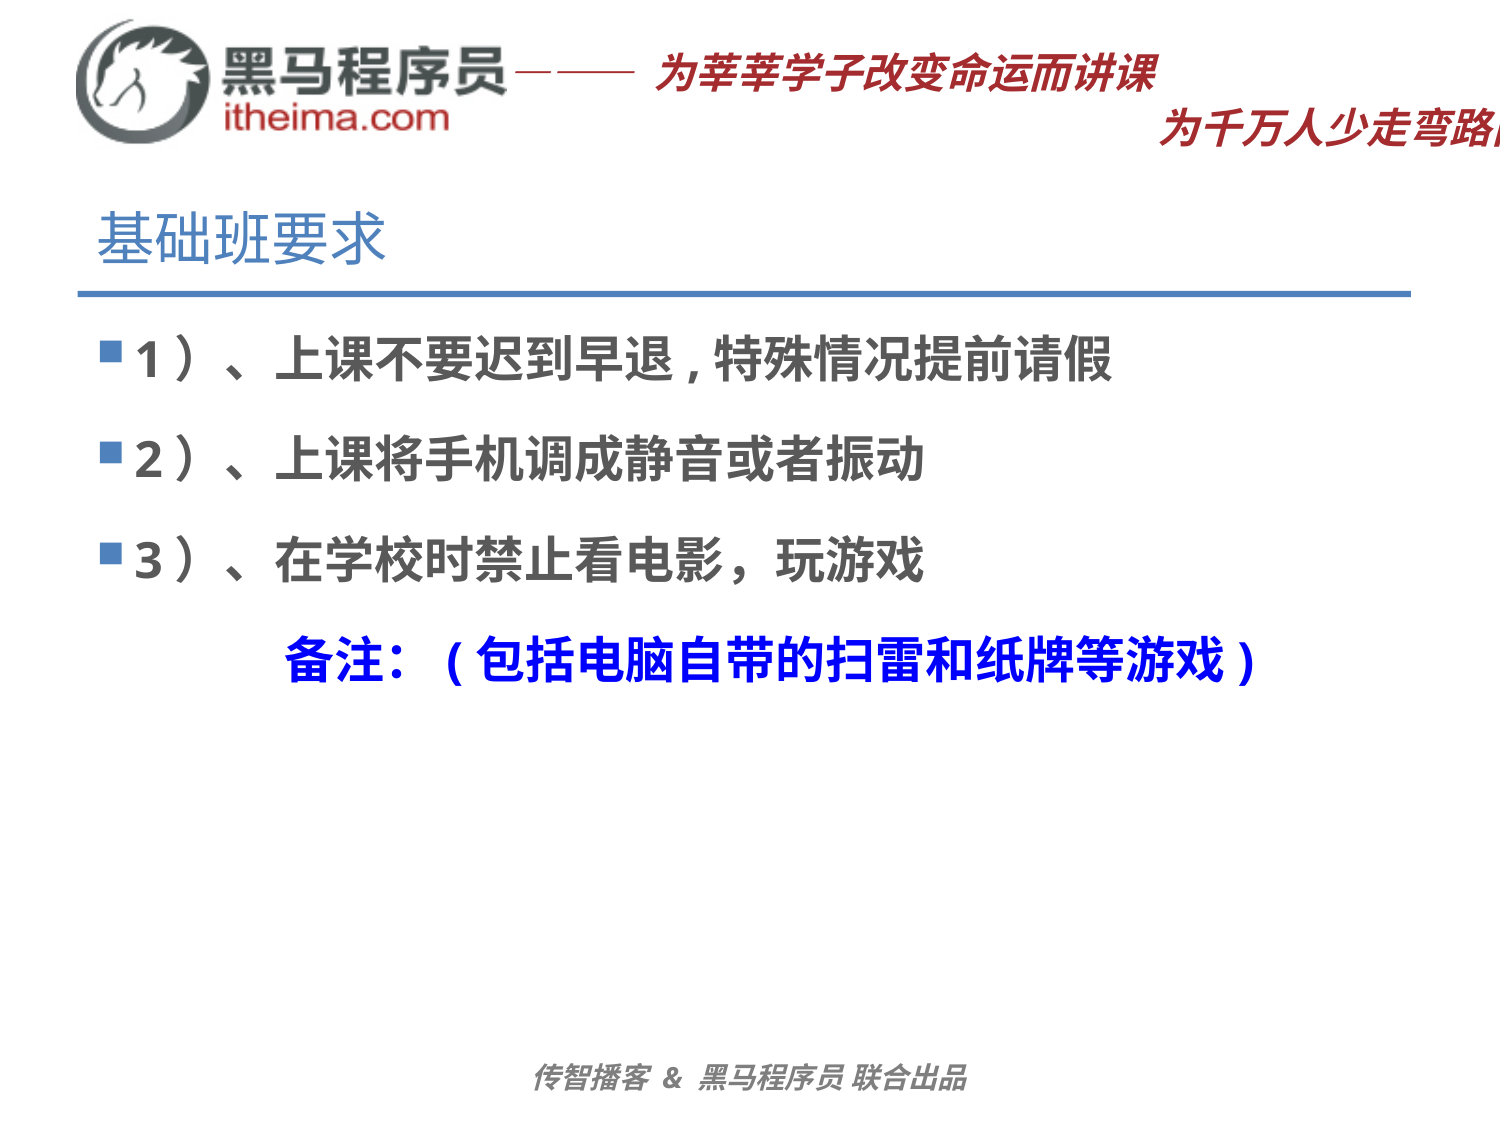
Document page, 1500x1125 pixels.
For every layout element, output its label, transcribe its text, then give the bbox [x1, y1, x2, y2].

title 基础班要求 [81, 162, 1416, 280]
picture [76, 0, 507, 161]
list 1）、上课不要迟到早退,特殊情况提前请假 2）、上课将手机调成静音或者振动 3）、在学校时禁止看电影，玩游戏 备注：(包括电脑自带的扫雷和纸牌等游戏) [81, 313, 1416, 996]
